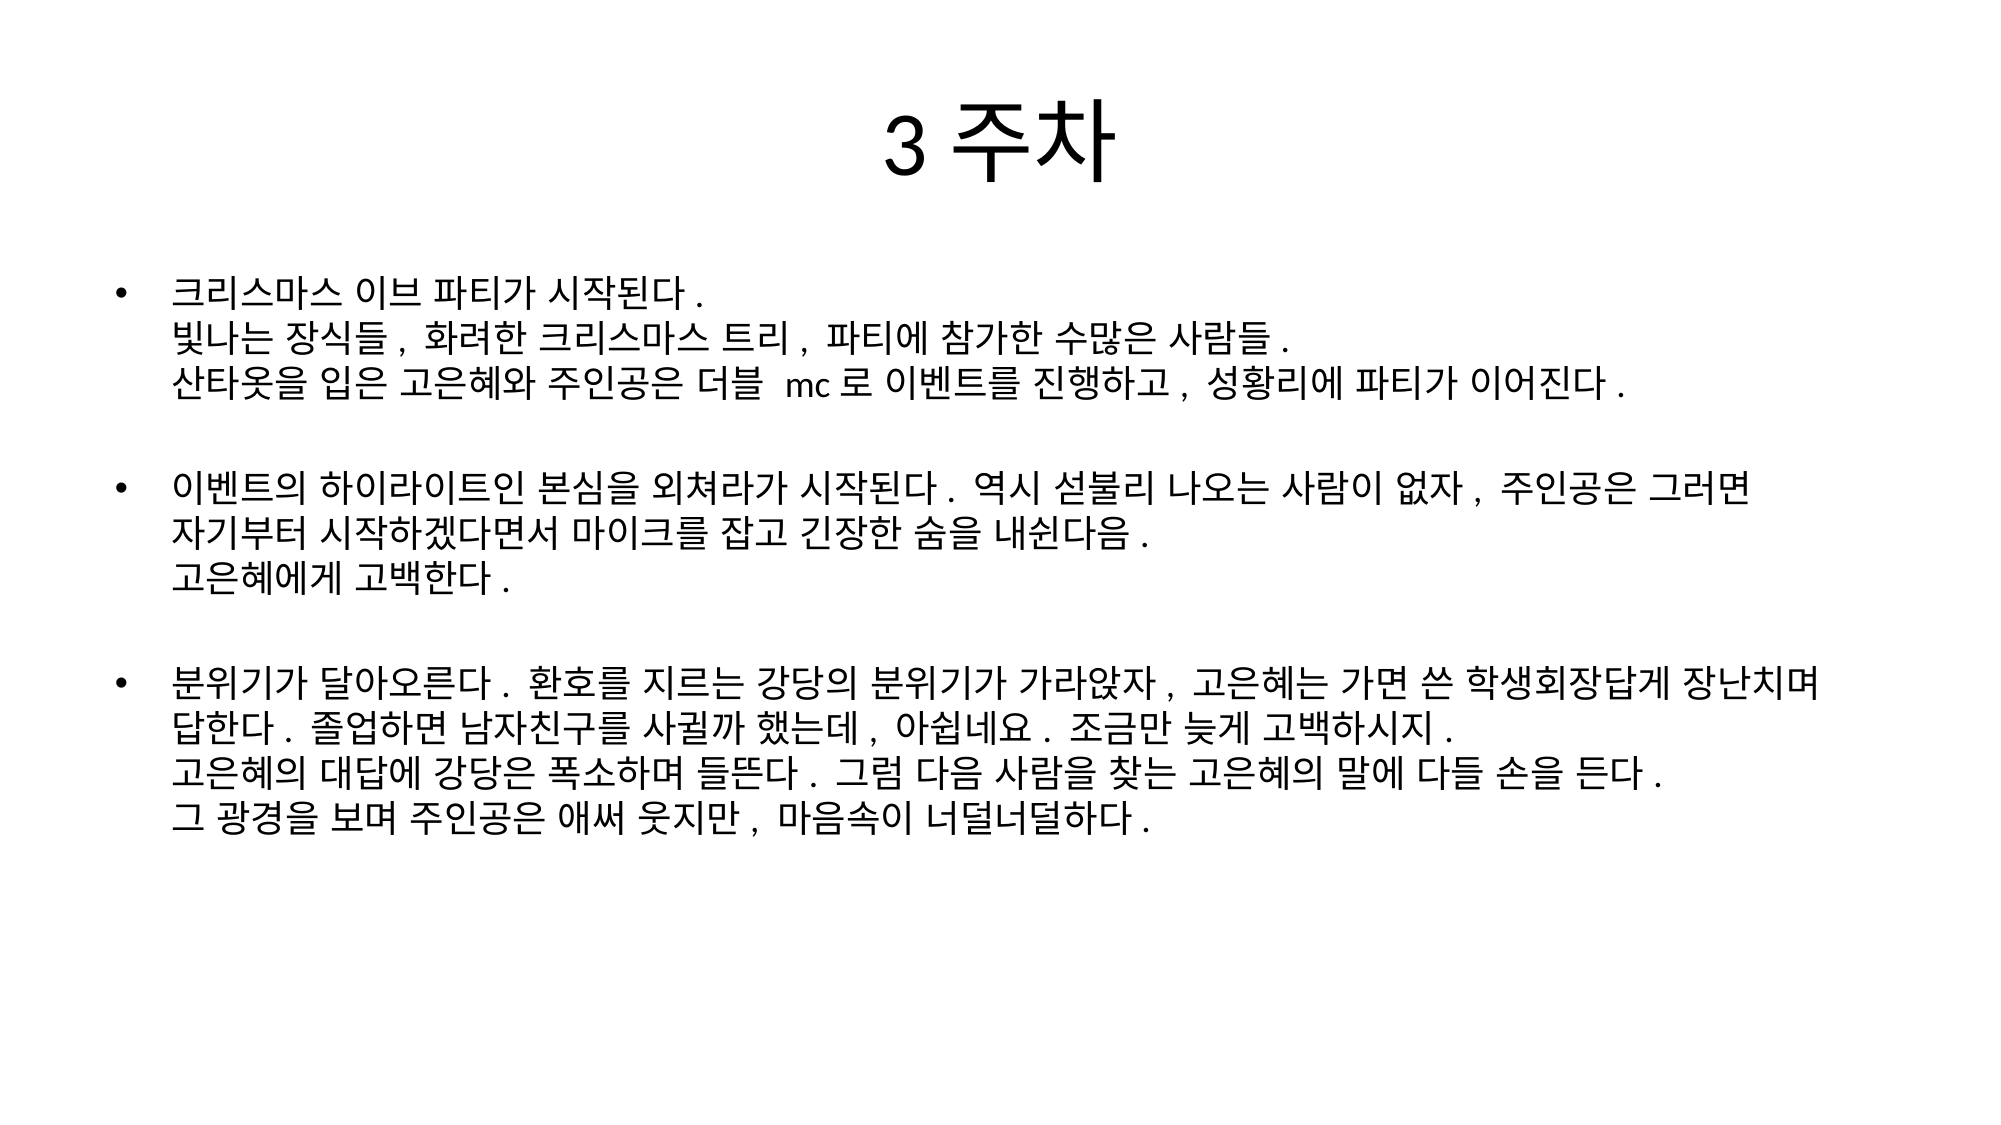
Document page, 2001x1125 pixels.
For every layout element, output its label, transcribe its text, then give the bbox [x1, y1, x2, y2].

title 3주차 [99, 45, 1900, 233]
list 크리스마스 이브 파티가 시작된다. 빛나는 장식들, 화려한 크리스마스 트리, 파티에 참가한 수많은 사람들. 산타옷을 입은 고은혜와 주인공은 더블 mc로 이벤트를 진행하고, 성황리에 파티가 이어진다. 이벤트의 하이라이트인 본심을 외쳐라가 시작된다. 역시 섣불리 나오는 사람이 없자, 주인공은 그러면 자기부터 시작하겠다면서 마이크를 잡고 긴장한 숨을 내쉰다음. 고은혜에게 고백한다. 분위기가 달아오른다. 환호를 지르는 강당의 분위기가 가라앉자, 고은혜는 가면 쓴 학생회장답게 장난치며 답한다. 졸업하면 남자친구를 사귈까 했는데, 아쉽네요. 조금만 늦게 고백하시지. 고은혜의 대답에 강당은 폭소하며 들뜬다. 그럼 다음 사람을 찾는 고은혜의 말에 다들 손을 든다. 그 광경을 보며 주인공은 애써 웃지만, 마음속이 너덜너덜하다. [99, 262, 1900, 1005]
